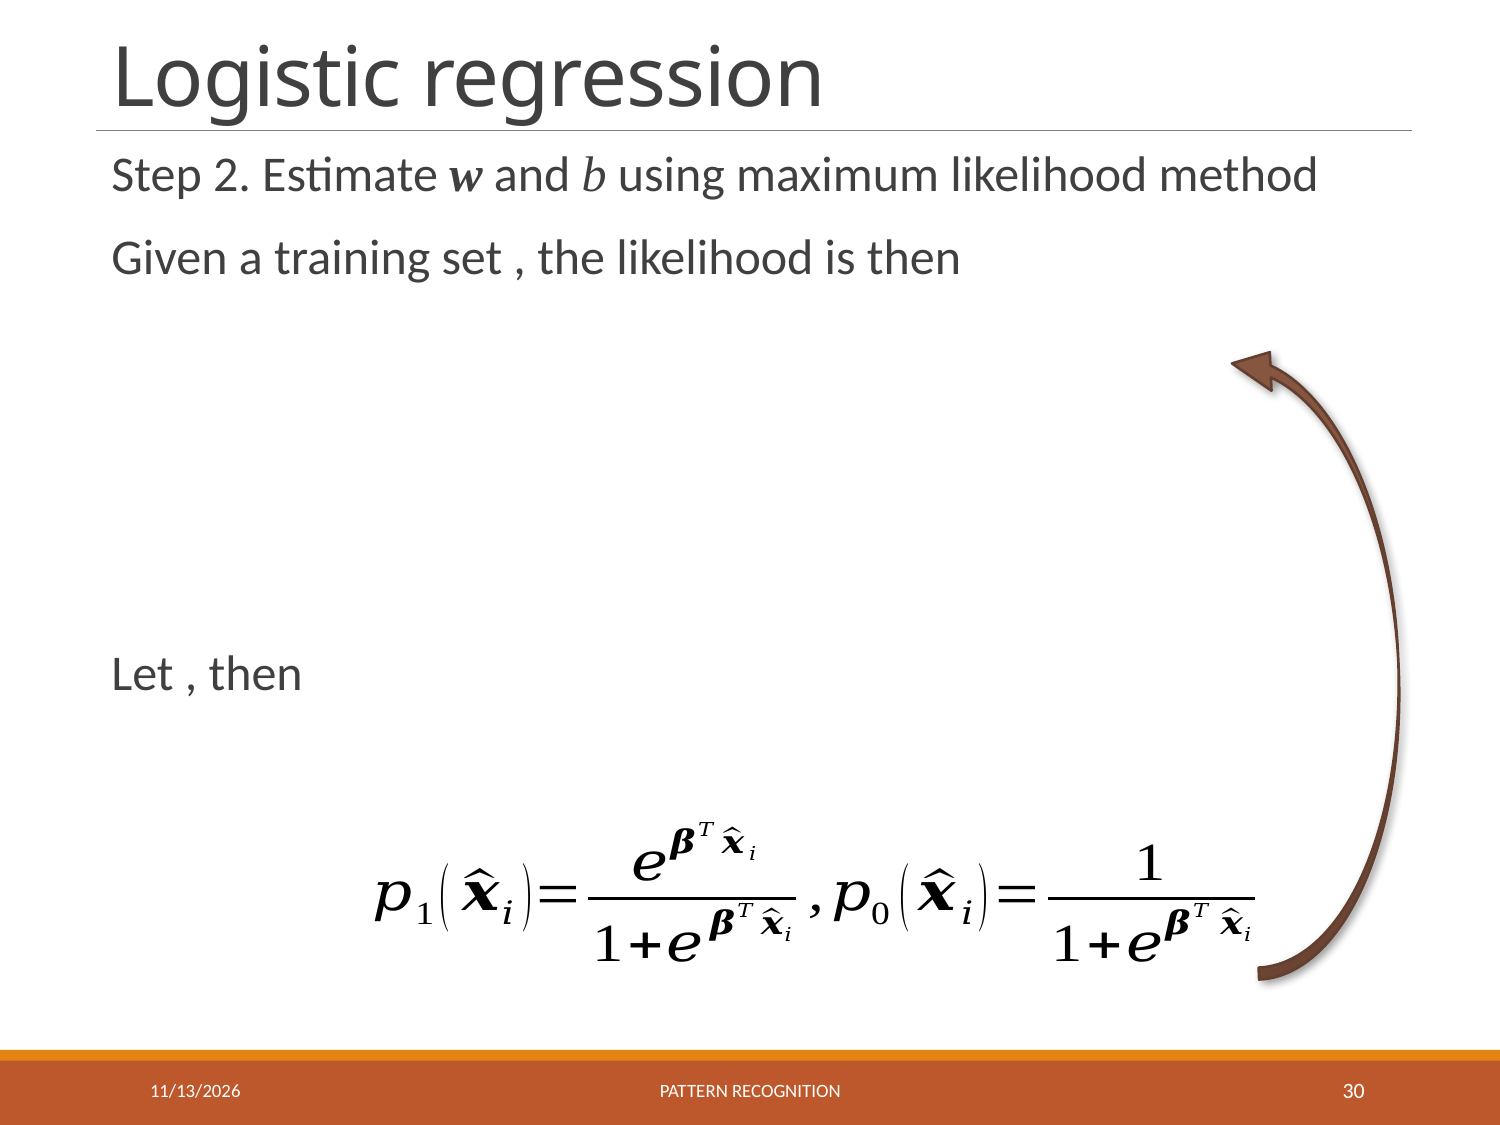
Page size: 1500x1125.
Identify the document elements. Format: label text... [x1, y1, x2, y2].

text_box [1230, 350, 1401, 981]
title Logistic regression [96, 19, 1413, 131]
slide_number 30 [1218, 1059, 1380, 1120]
footer Pattern recognition [453, 1059, 1047, 1120]
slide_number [135, 1059, 440, 1120]
